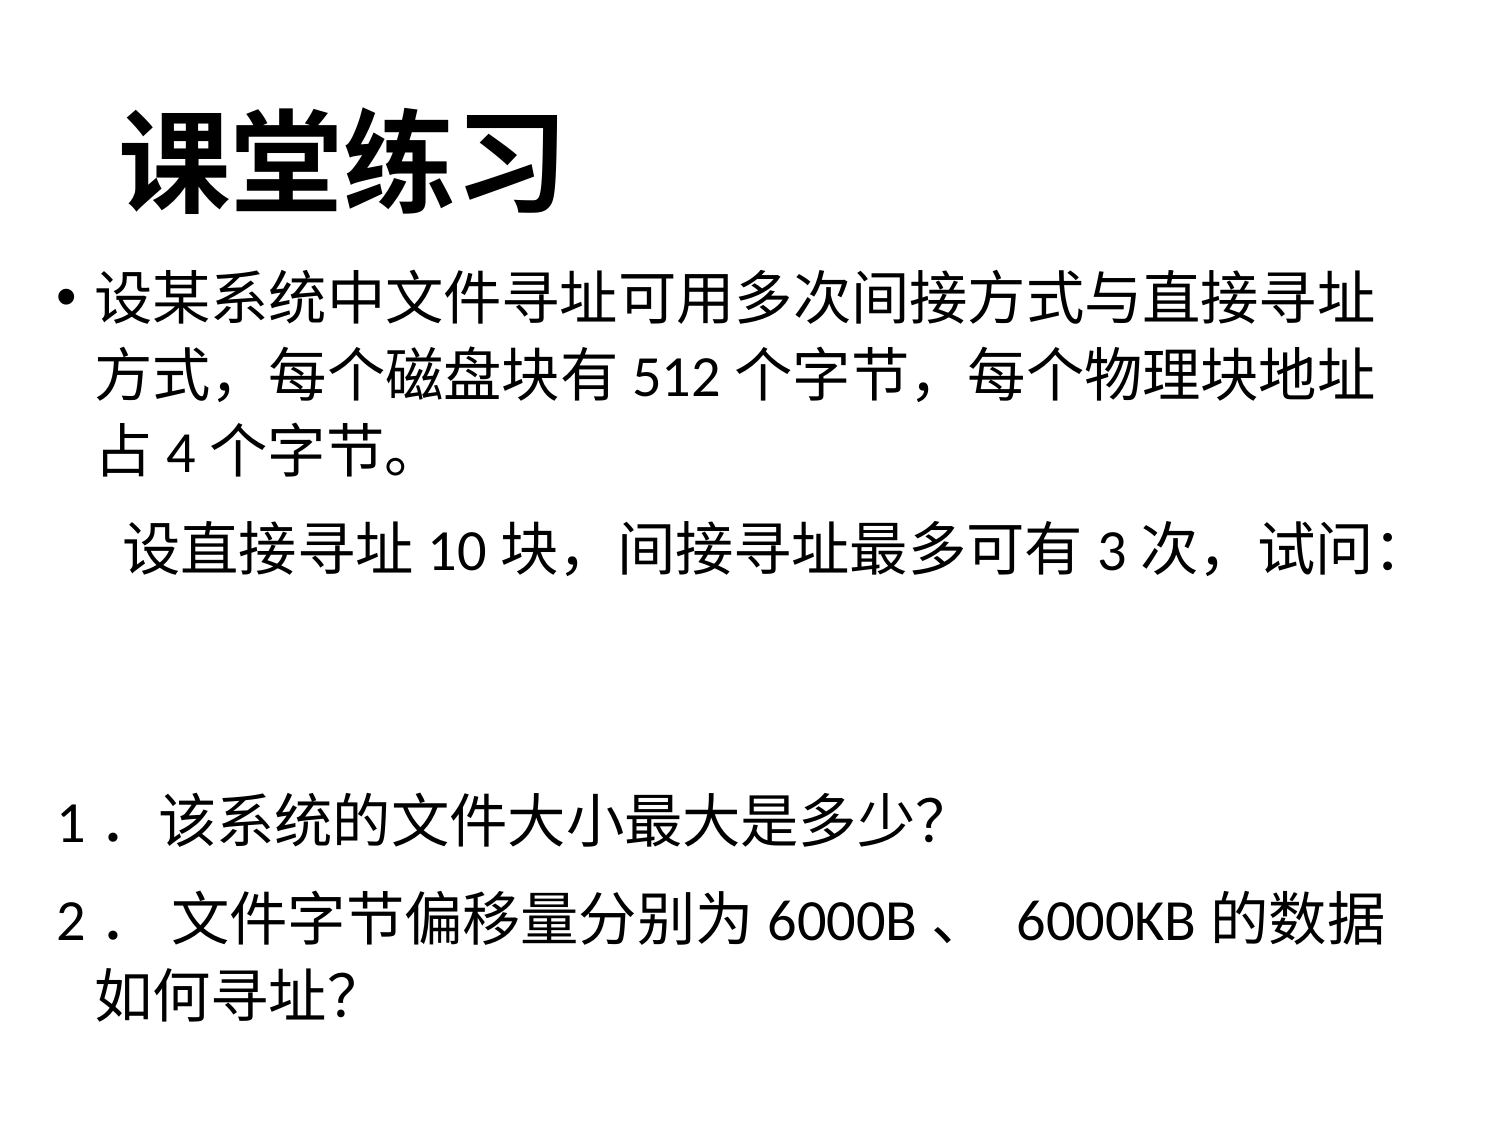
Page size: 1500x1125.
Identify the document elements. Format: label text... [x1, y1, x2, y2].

title 课堂练习 [103, 59, 1397, 246]
list 设某系统中文件寻址可用多次间接方式与直接寻址方式，每个磁盘块有512个字节，每个物理块地址占4个字节。 设直接寻址10块，间接寻址最多可有3次，试问： 1．该系统的文件大小最大是多少？ 2． 文件字节偏移量分别为6000B、 6000KB的数据如何寻址？ [41, 246, 1431, 1084]
